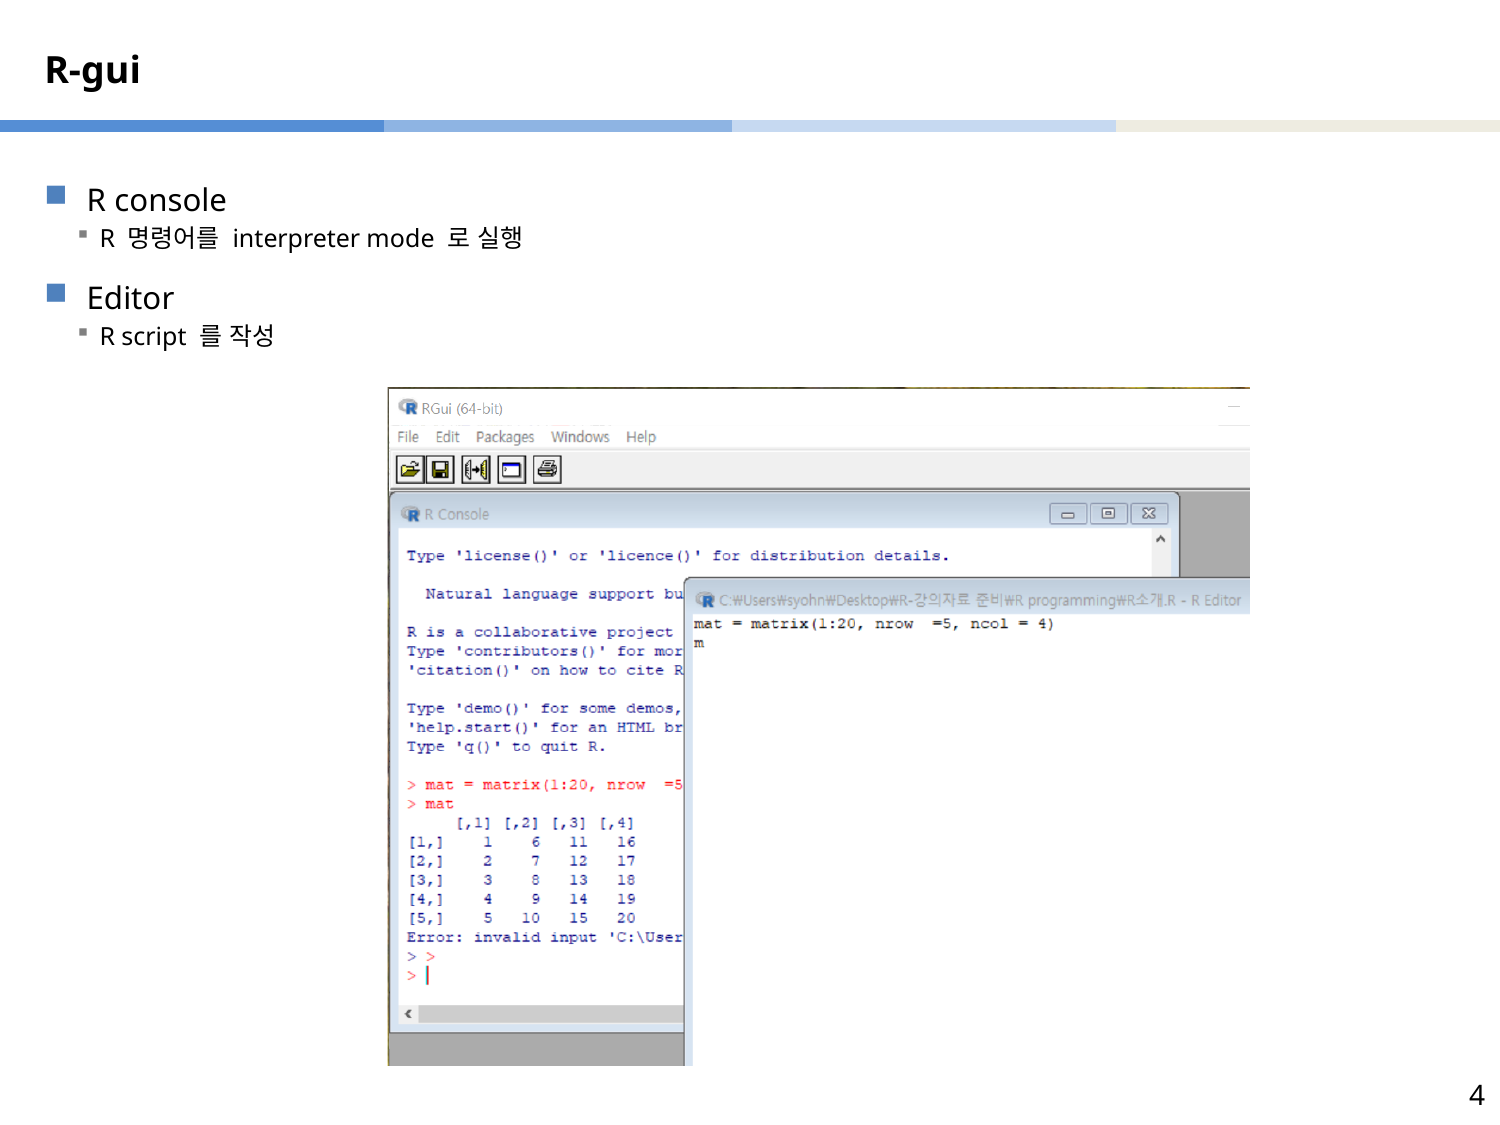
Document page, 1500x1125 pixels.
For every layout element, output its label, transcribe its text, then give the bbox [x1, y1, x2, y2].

title R-gui [29, 23, 1471, 114]
list R console R 명령어를 interpreter mode 로 실행 Editor R script 를 작성 [29, 154, 1471, 1088]
picture [387, 387, 1251, 1067]
